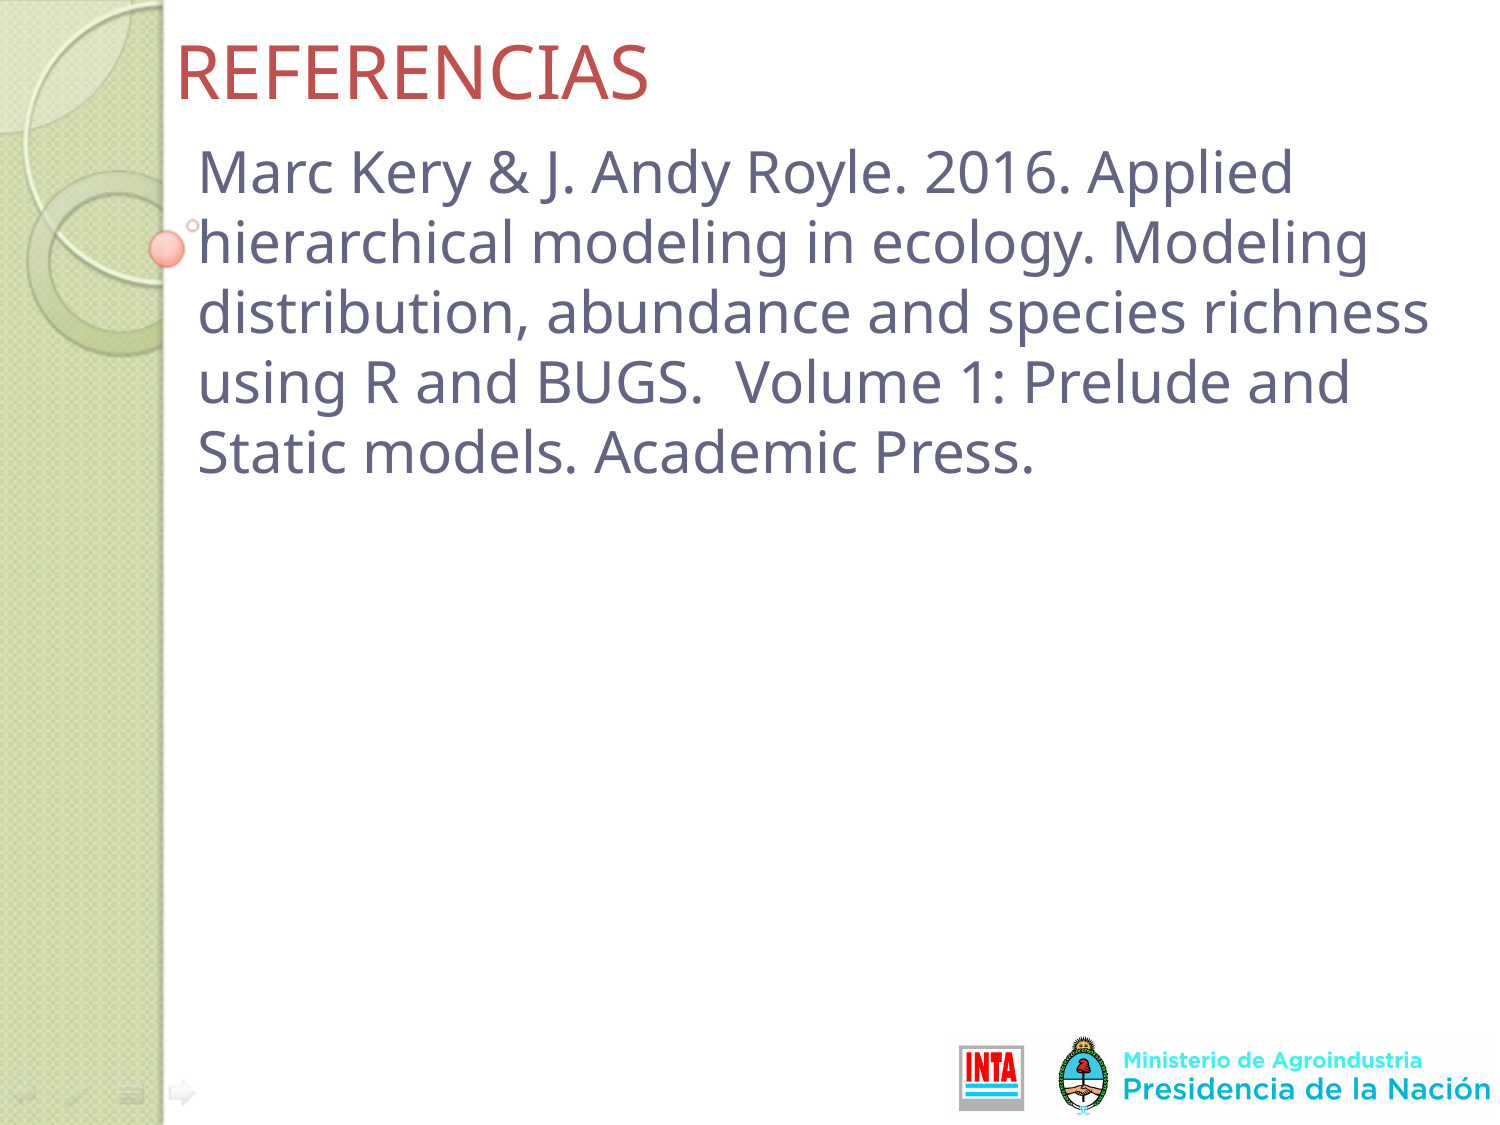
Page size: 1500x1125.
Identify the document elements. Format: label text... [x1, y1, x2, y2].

picture [0, 0, 1500, 1125]
text_box REFERENCIAS [159, 17, 1495, 123]
text_box Marc Kery & J. Andy Royle. 2016. Applied hierarchical modeling in ecology. Modeling distribution, abundance and species richness using R and BUGS. Volume 1: Prelude and Static models. Academic Press. [182, 127, 1471, 493]
text_box [147, 137, 1471, 1009]
